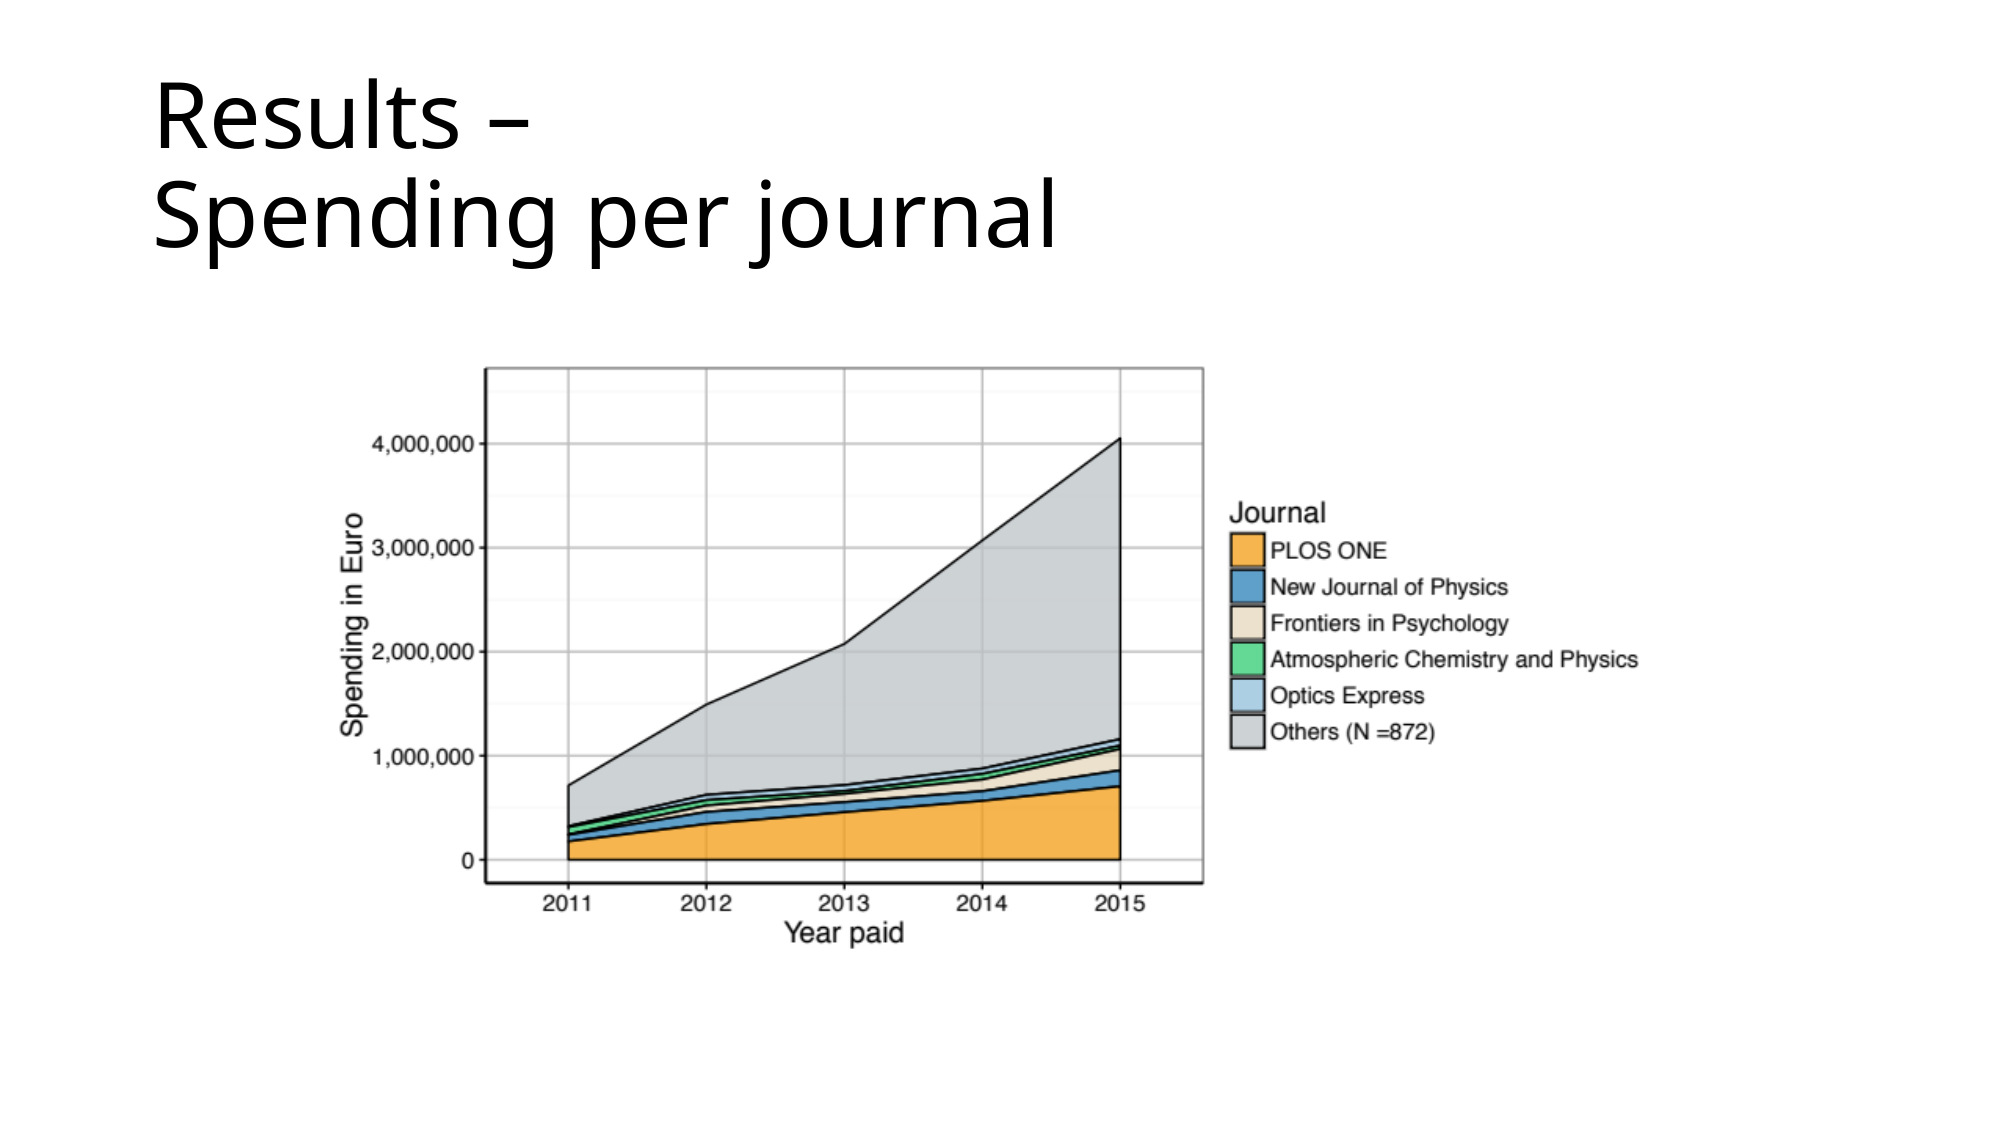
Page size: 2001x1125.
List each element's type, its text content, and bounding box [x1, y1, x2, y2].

title Results – Spending per journal [137, 59, 1863, 278]
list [324, 356, 1675, 957]
